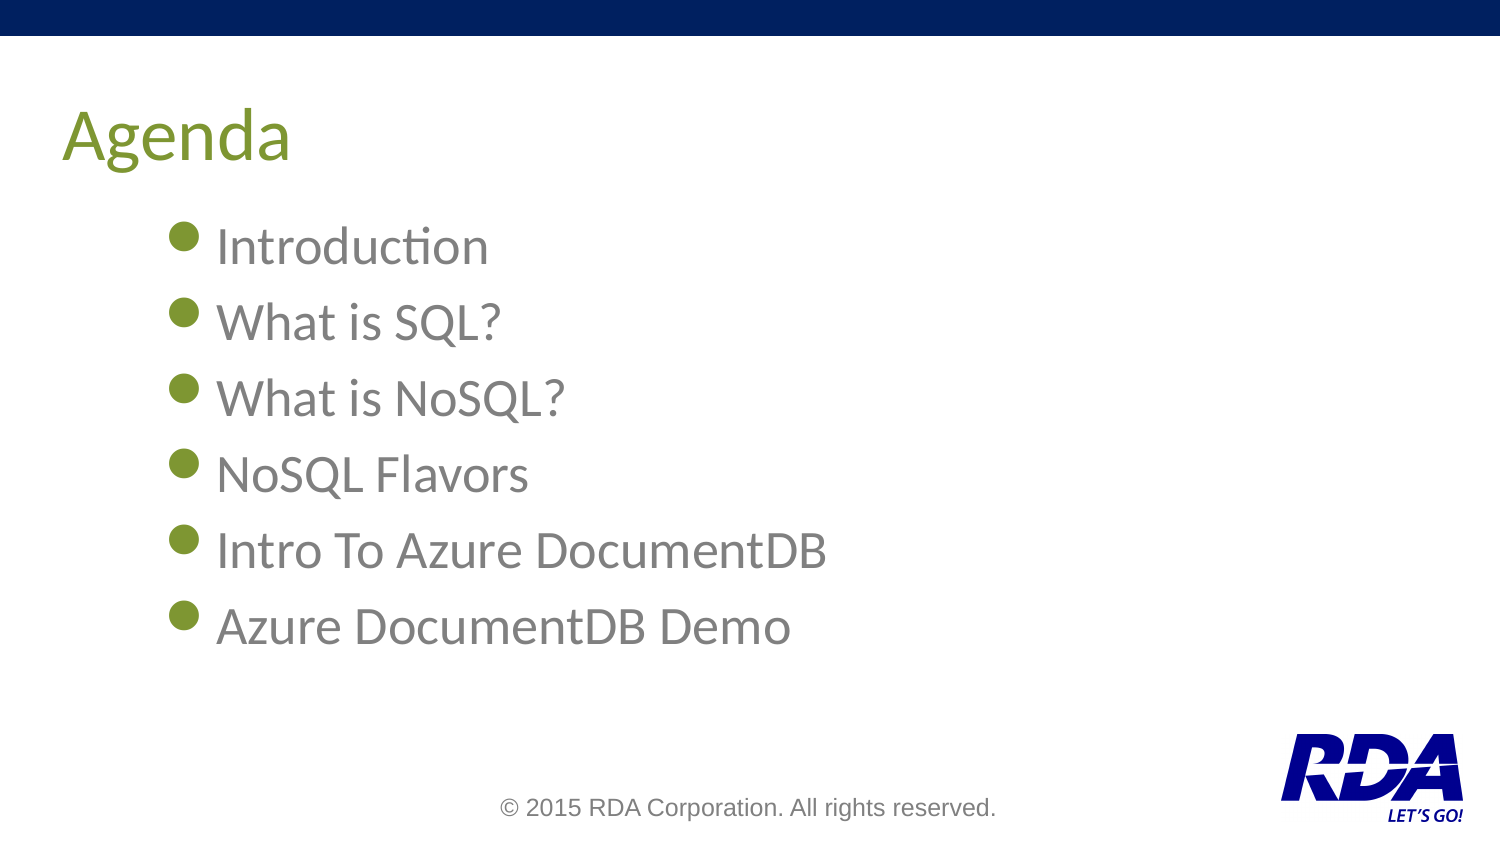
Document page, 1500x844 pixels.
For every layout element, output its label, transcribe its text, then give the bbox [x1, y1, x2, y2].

list Introduction What is SQL? What is NoSQL? NoSQL Flavors Intro To Azure DocumentDB Azure DocumentDB Demo [150, 203, 1350, 672]
title Agenda [62, 78, 1413, 191]
picture [1281, 734, 1463, 822]
